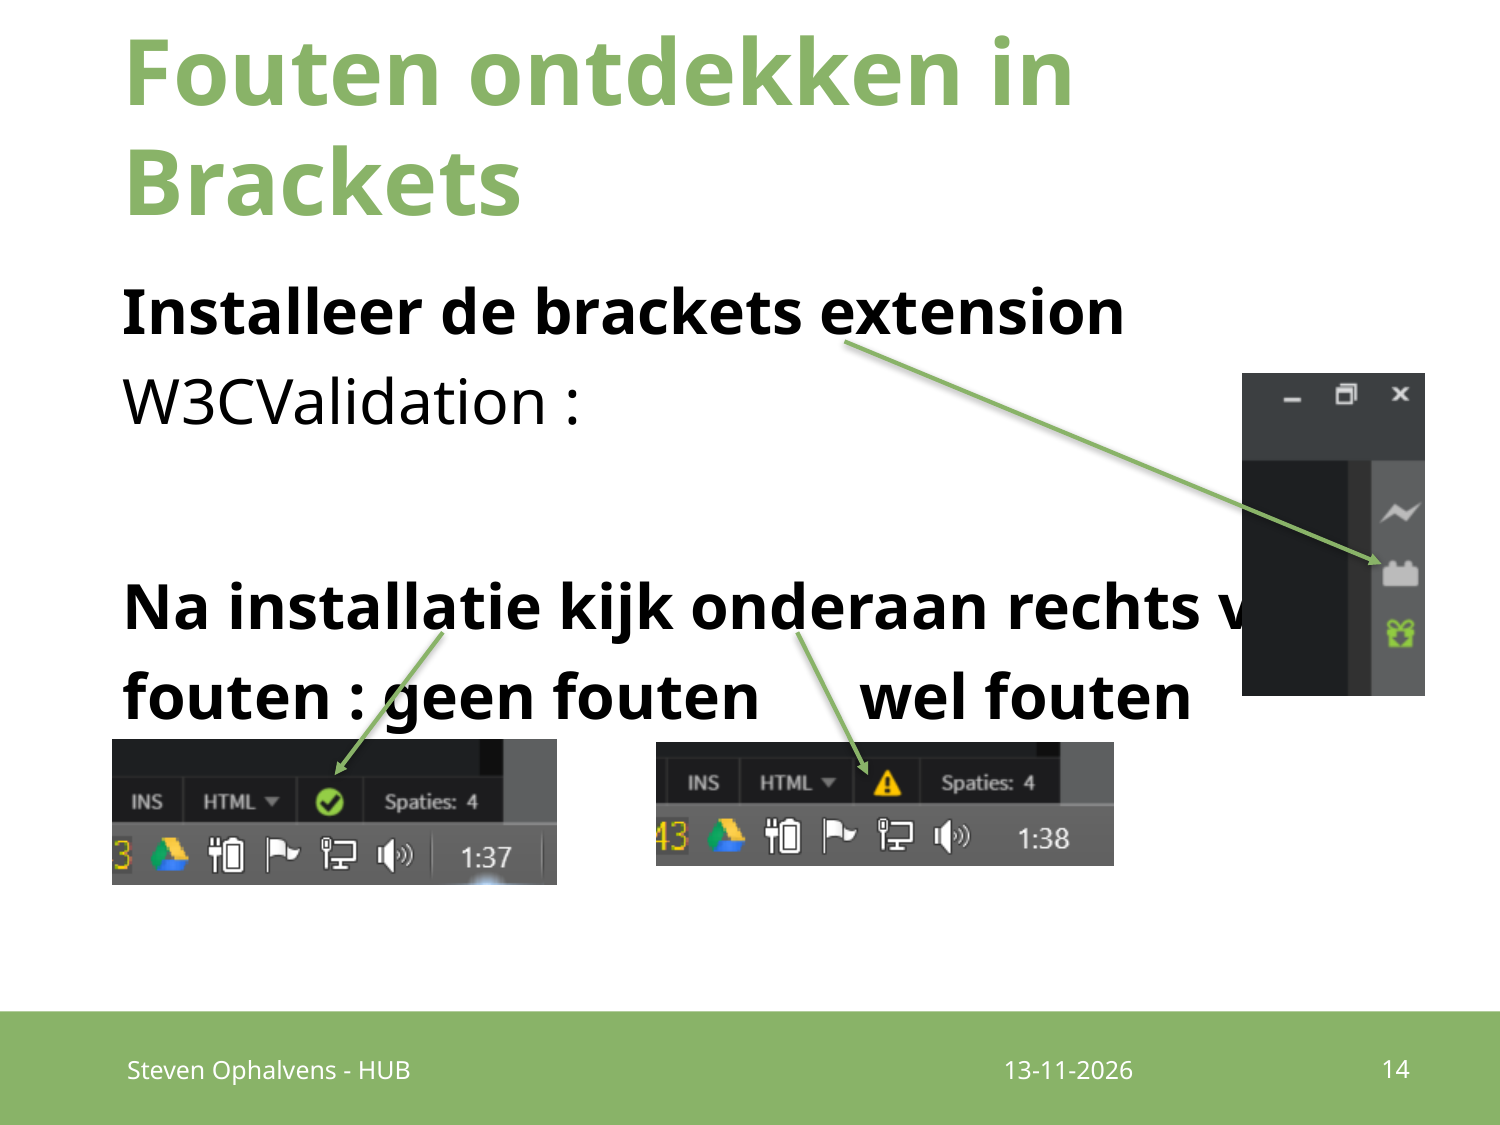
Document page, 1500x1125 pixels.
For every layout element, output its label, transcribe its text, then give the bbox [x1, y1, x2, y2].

picture [1241, 373, 1426, 696]
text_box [334, 632, 444, 776]
picture [112, 739, 557, 886]
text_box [796, 632, 869, 776]
list Installeer de brackets extension W3CValidation : Na installatie kijk onderaan rechts voor fouten : geen fouten wel fouten [107, 249, 1425, 993]
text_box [844, 341, 1382, 565]
slide_number 14 [1338, 1040, 1425, 1101]
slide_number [988, 1041, 1339, 1102]
footer Steven Ophalvens - HUB [112, 1041, 981, 1102]
title Fouten ontdekken in Brackets [107, 30, 1425, 218]
picture [656, 741, 1114, 866]
